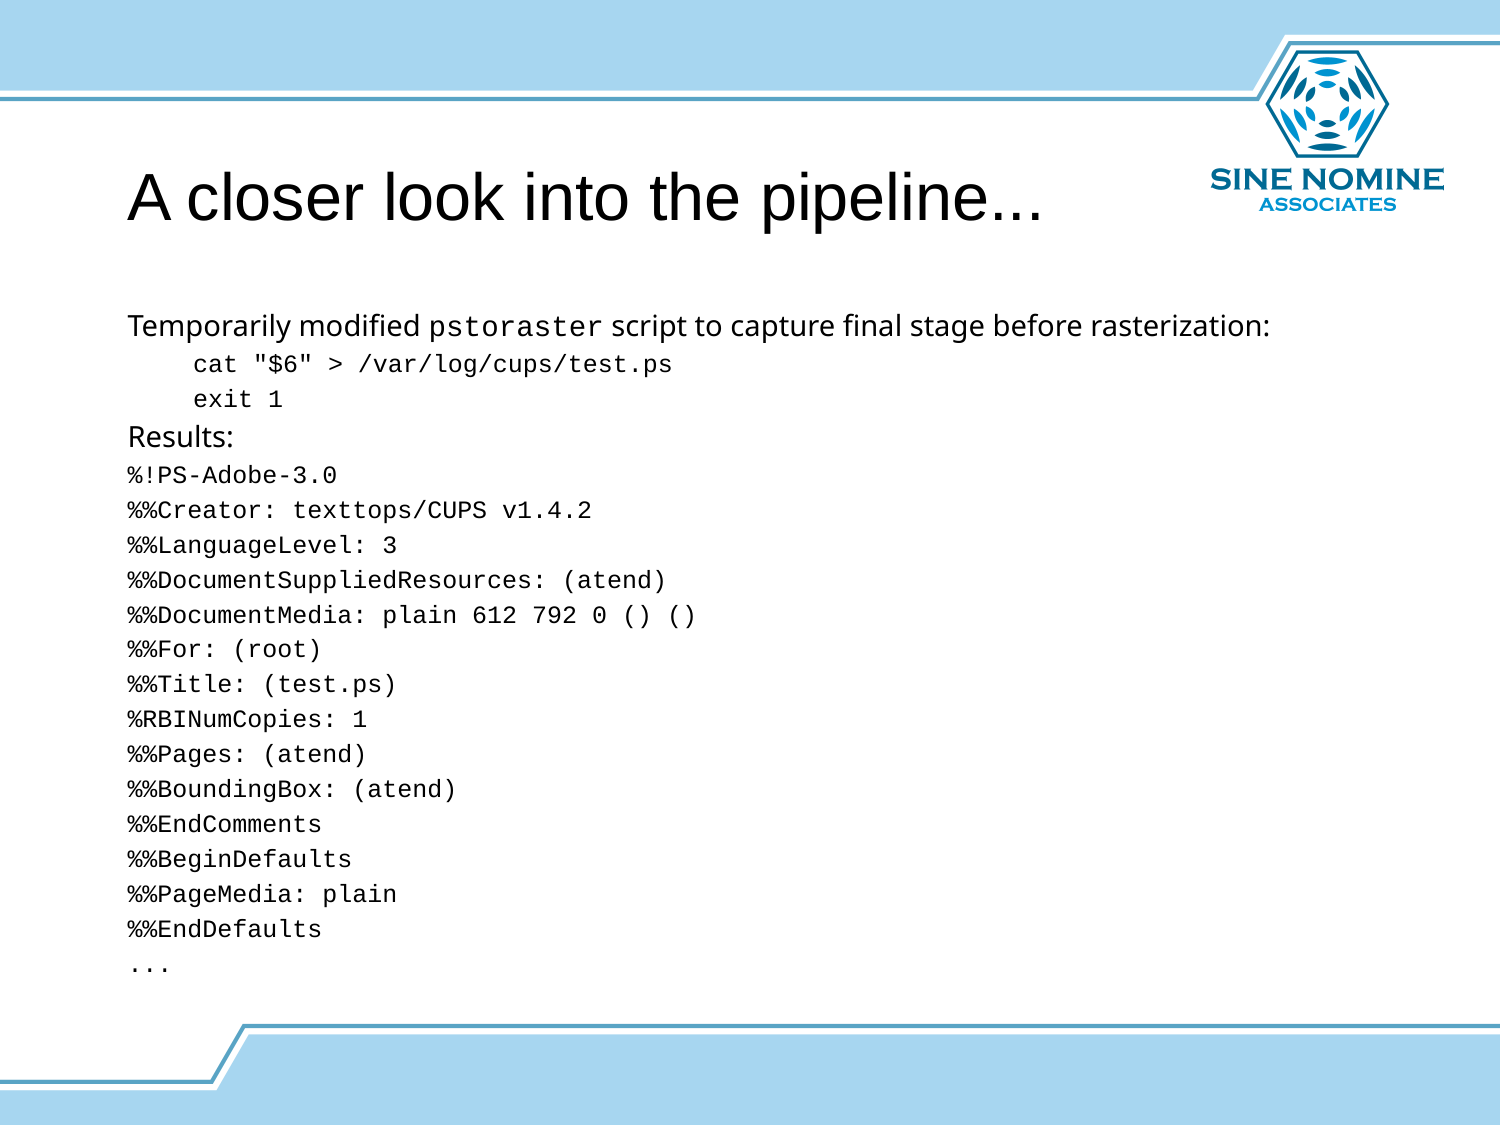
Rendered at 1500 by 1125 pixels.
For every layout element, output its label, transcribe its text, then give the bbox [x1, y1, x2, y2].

title A closer look into the pipeline... [112, 99, 1388, 288]
picture [0, 0, 1500, 1125]
list Temporarily modified pstoraster script to capture final stage before rasterization: cat "$6" > /var/log/cups/test.ps exit 1 Results: %!PS-Adobe-3.0 %%Creator: texttops/CUPS v1.4.2 %%LanguageLevel: 3 %%DocumentSuppliedResources: (atend) %%DocumentMedia: plain 612 792 0 () () %%For: (root) %%Title: (test.ps) %RBINumCopies: 1 %%Pages: (atend) %%BoundingBox: (atend) %%EndComments %%BeginDefaults %%PageMedia: plain %%EndDefaults ... [112, 299, 1388, 1000]
